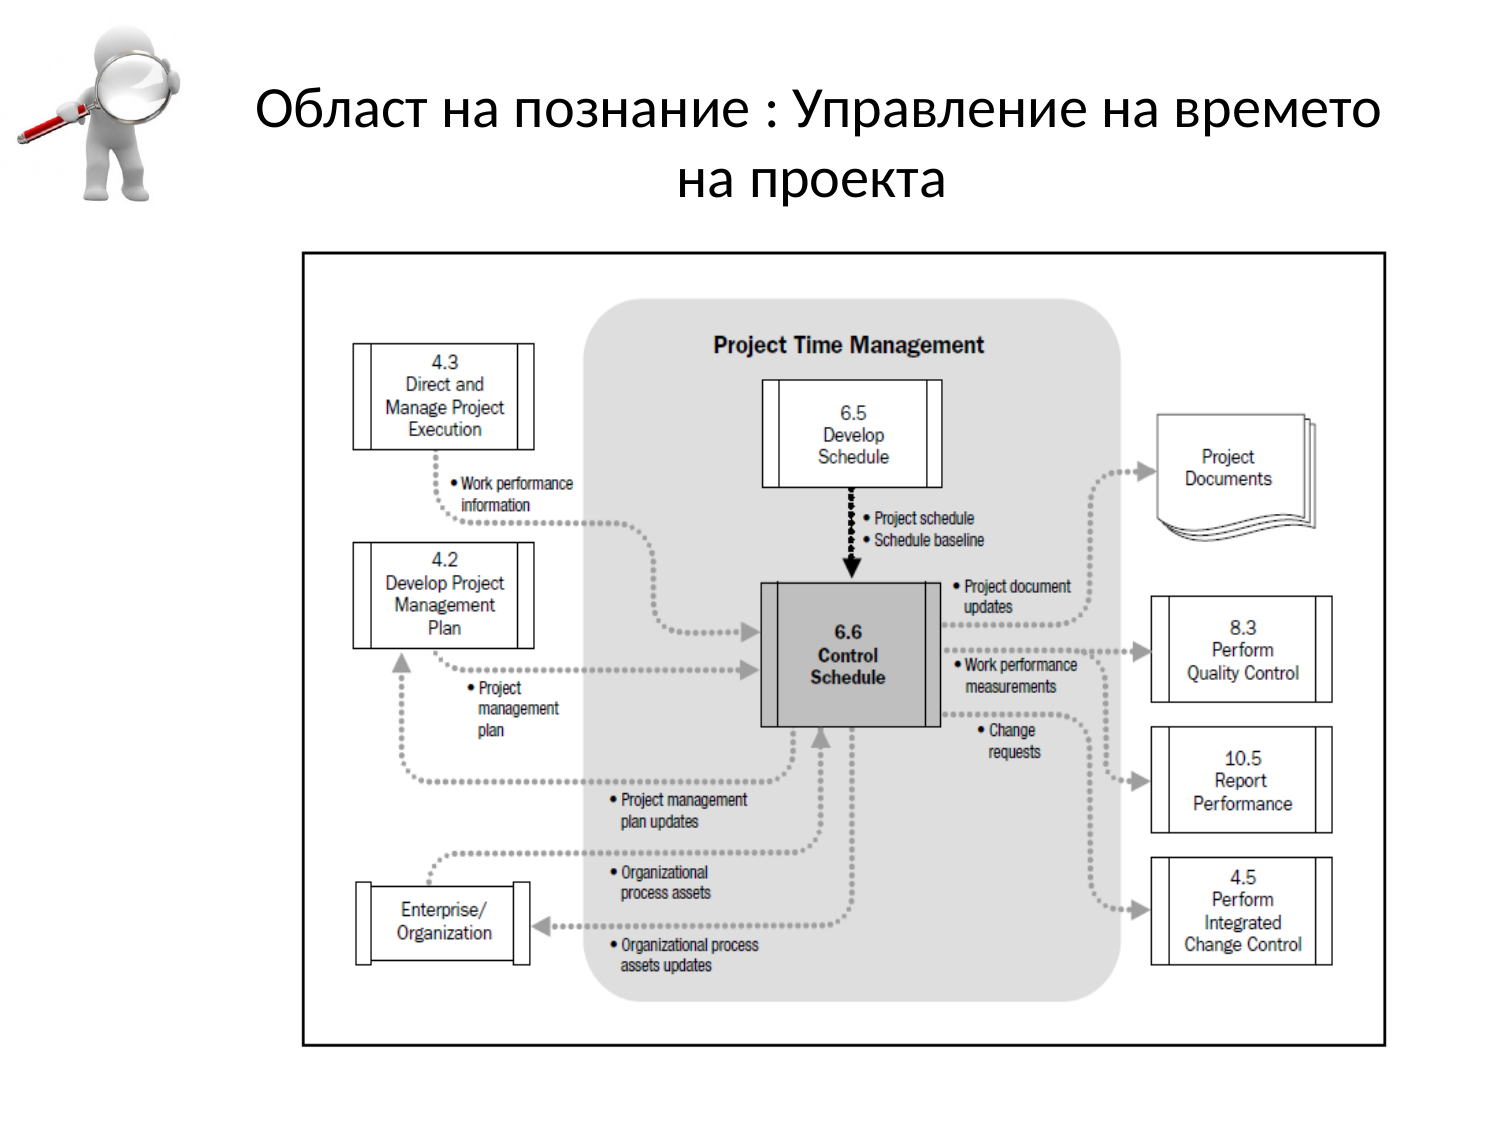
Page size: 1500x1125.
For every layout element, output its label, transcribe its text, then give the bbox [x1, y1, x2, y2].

picture [298, 246, 1401, 1063]
picture [0, 0, 213, 213]
title Област на познание : Управление на времето на проекта [212, 45, 1425, 233]
